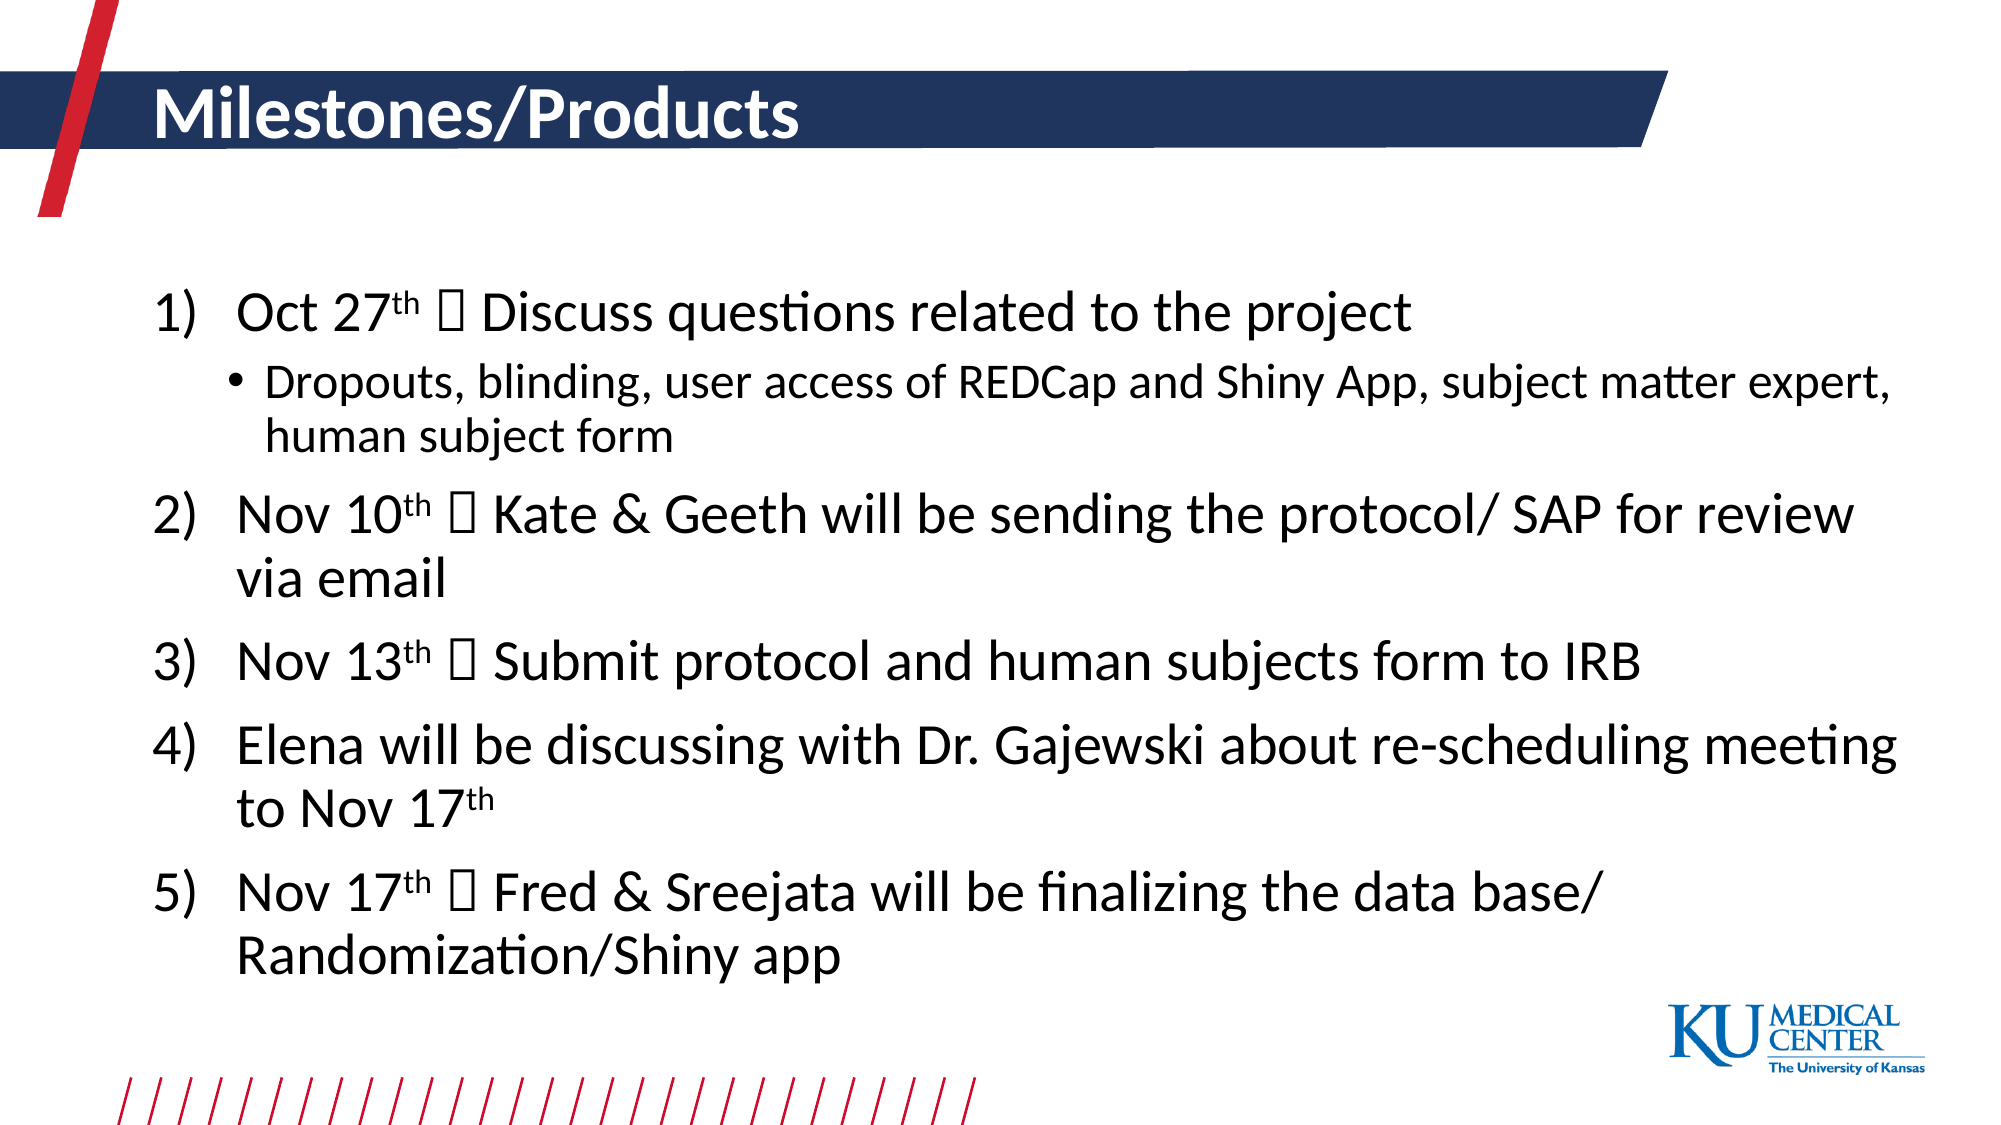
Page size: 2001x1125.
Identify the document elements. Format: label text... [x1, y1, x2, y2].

picture [37, 0, 119, 217]
text_box Oct 27th  Discuss questions related to the project Dropouts, blinding, user access of REDCap and Shiny App, subject matter expert, human subject form Nov 10th  Kate & Geeth will be sending the protocol/ SAP for review via email Nov 13th  Submit protocol and human subjects form to IRB Elena will be discussing with Dr. Gajewski about re-scheduling meeting to Nov 17th Nov 17th  Fred & Sreejata will be finalizing the data base/ Randomization/Shiny app [137, 274, 1916, 988]
picture [1668, 1004, 1925, 1075]
text_box Milestones/Products [137, 56, 1575, 162]
